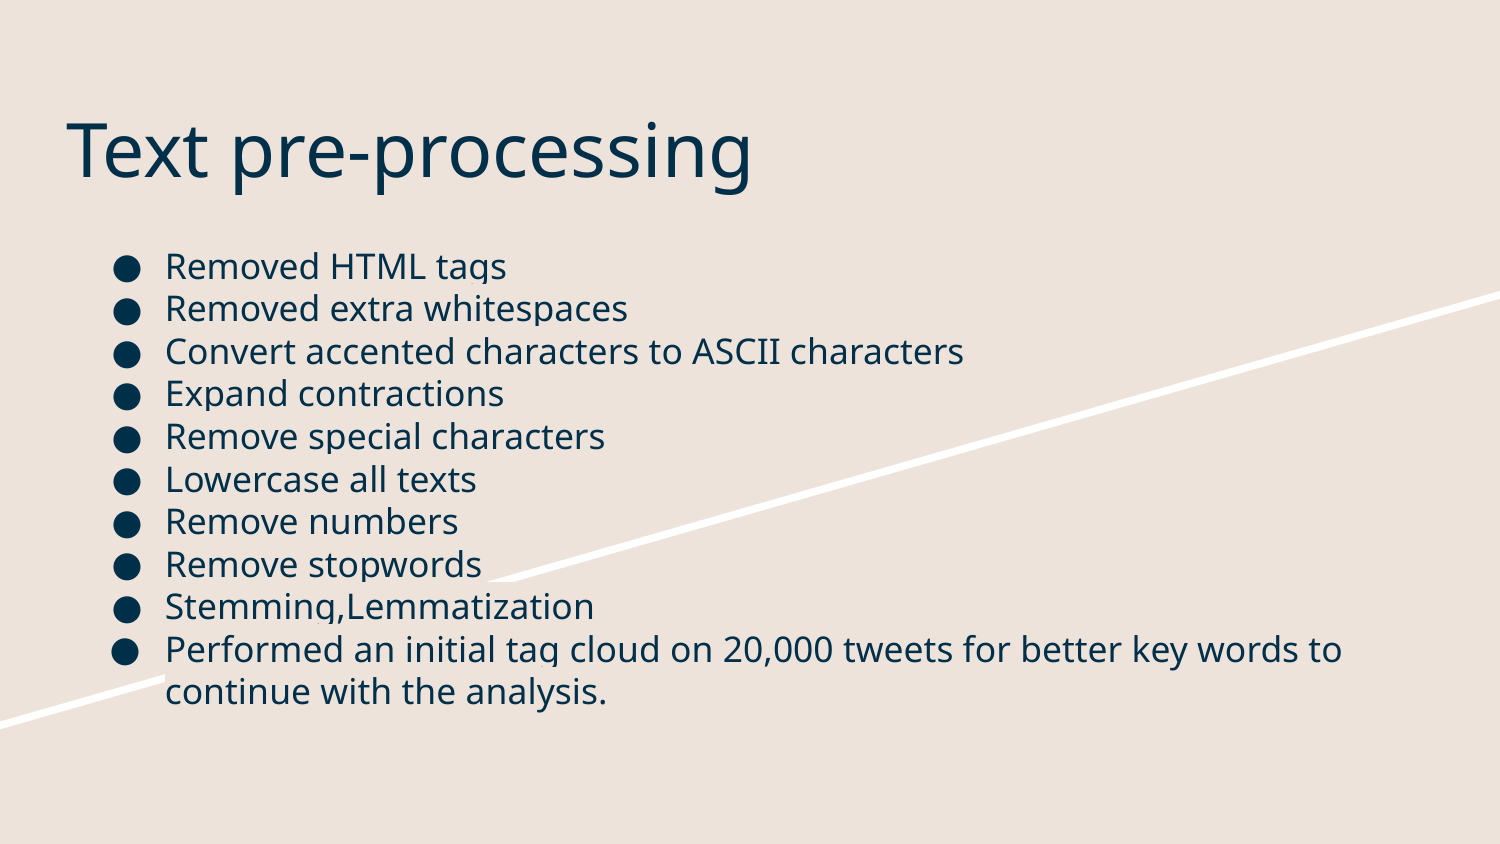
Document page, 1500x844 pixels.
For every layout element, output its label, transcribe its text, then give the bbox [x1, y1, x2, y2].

title Text pre-processing [51, 87, 1449, 790]
text_box Removed HTML tags Removed extra whitespaces Convert accented characters to ASCII characters Expand contractions Remove special characters Lowercase all texts Remove numbers Remove stopwords Stemming,Lemmatization Performed an initial tag cloud on 20,000 tweets for better key words to continue with the analysis. [74, 228, 1403, 760]
